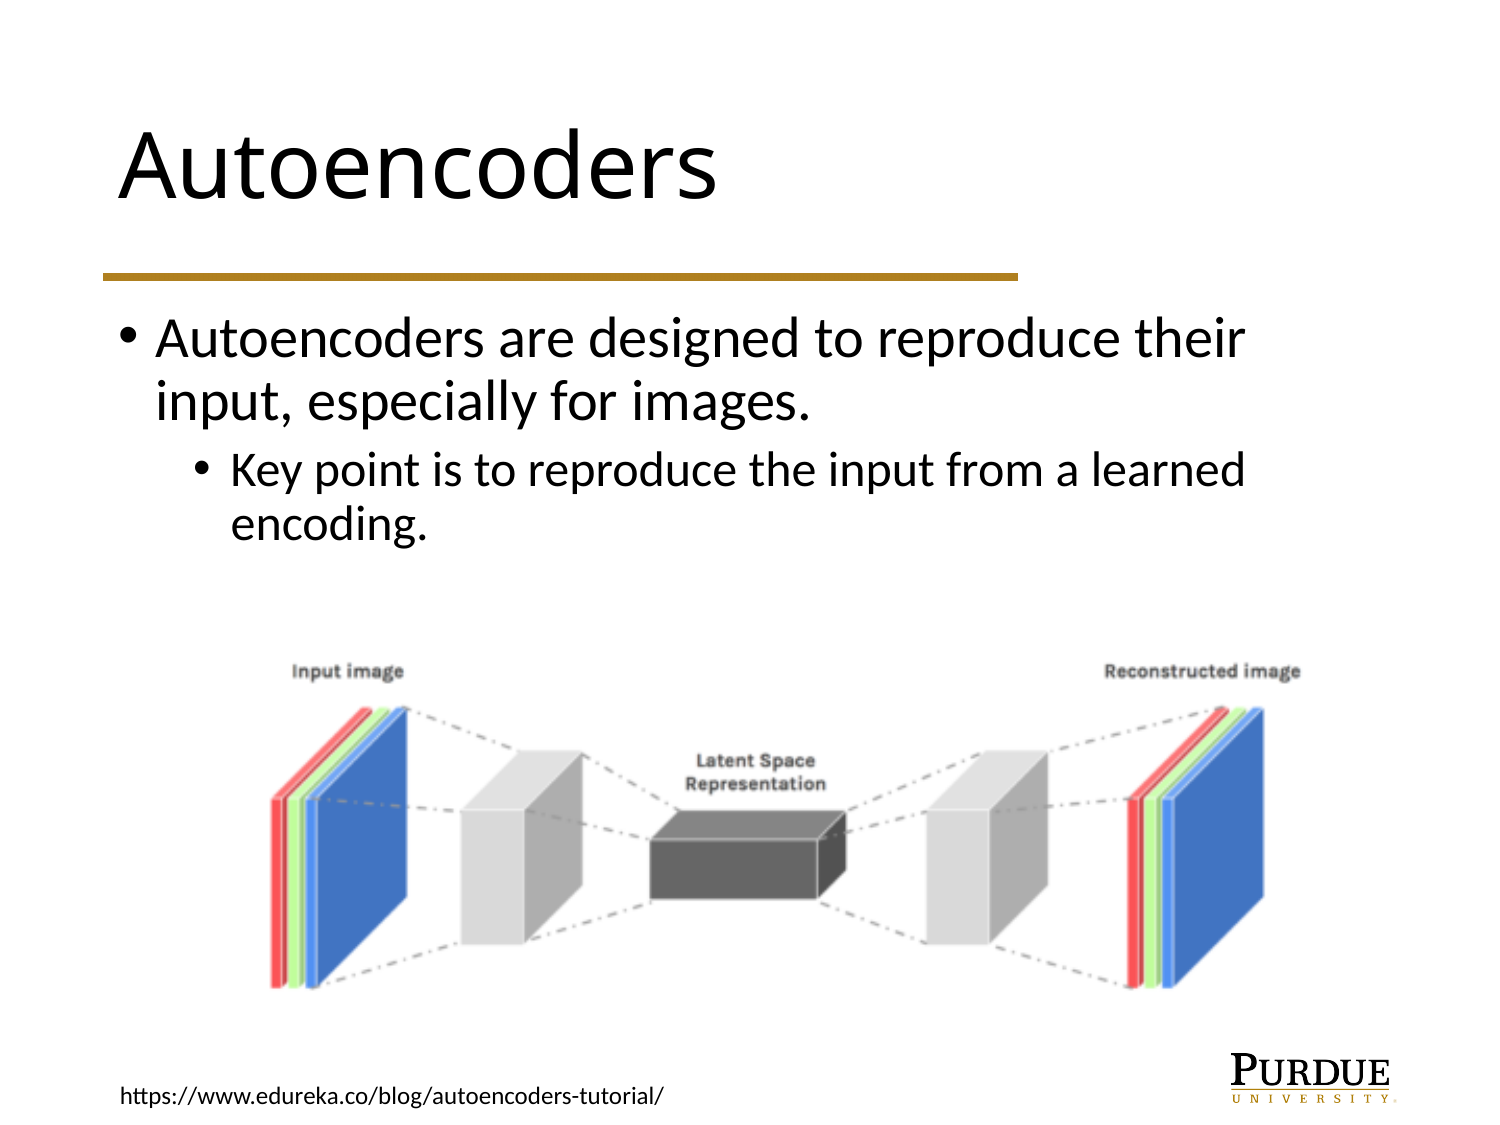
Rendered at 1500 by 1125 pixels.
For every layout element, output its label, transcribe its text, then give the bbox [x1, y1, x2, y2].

text_box https://www.edureka.co/blog/autoencoders-tutorial/ [105, 1071, 681, 1117]
title Autoencoders [103, 59, 1397, 278]
list Autoencoders are designed to reproduce their input, especially for images. Key point is to reproduce the input from a learned encoding. [103, 299, 1397, 1014]
picture [233, 644, 1334, 1014]
picture [1231, 1053, 1397, 1103]
